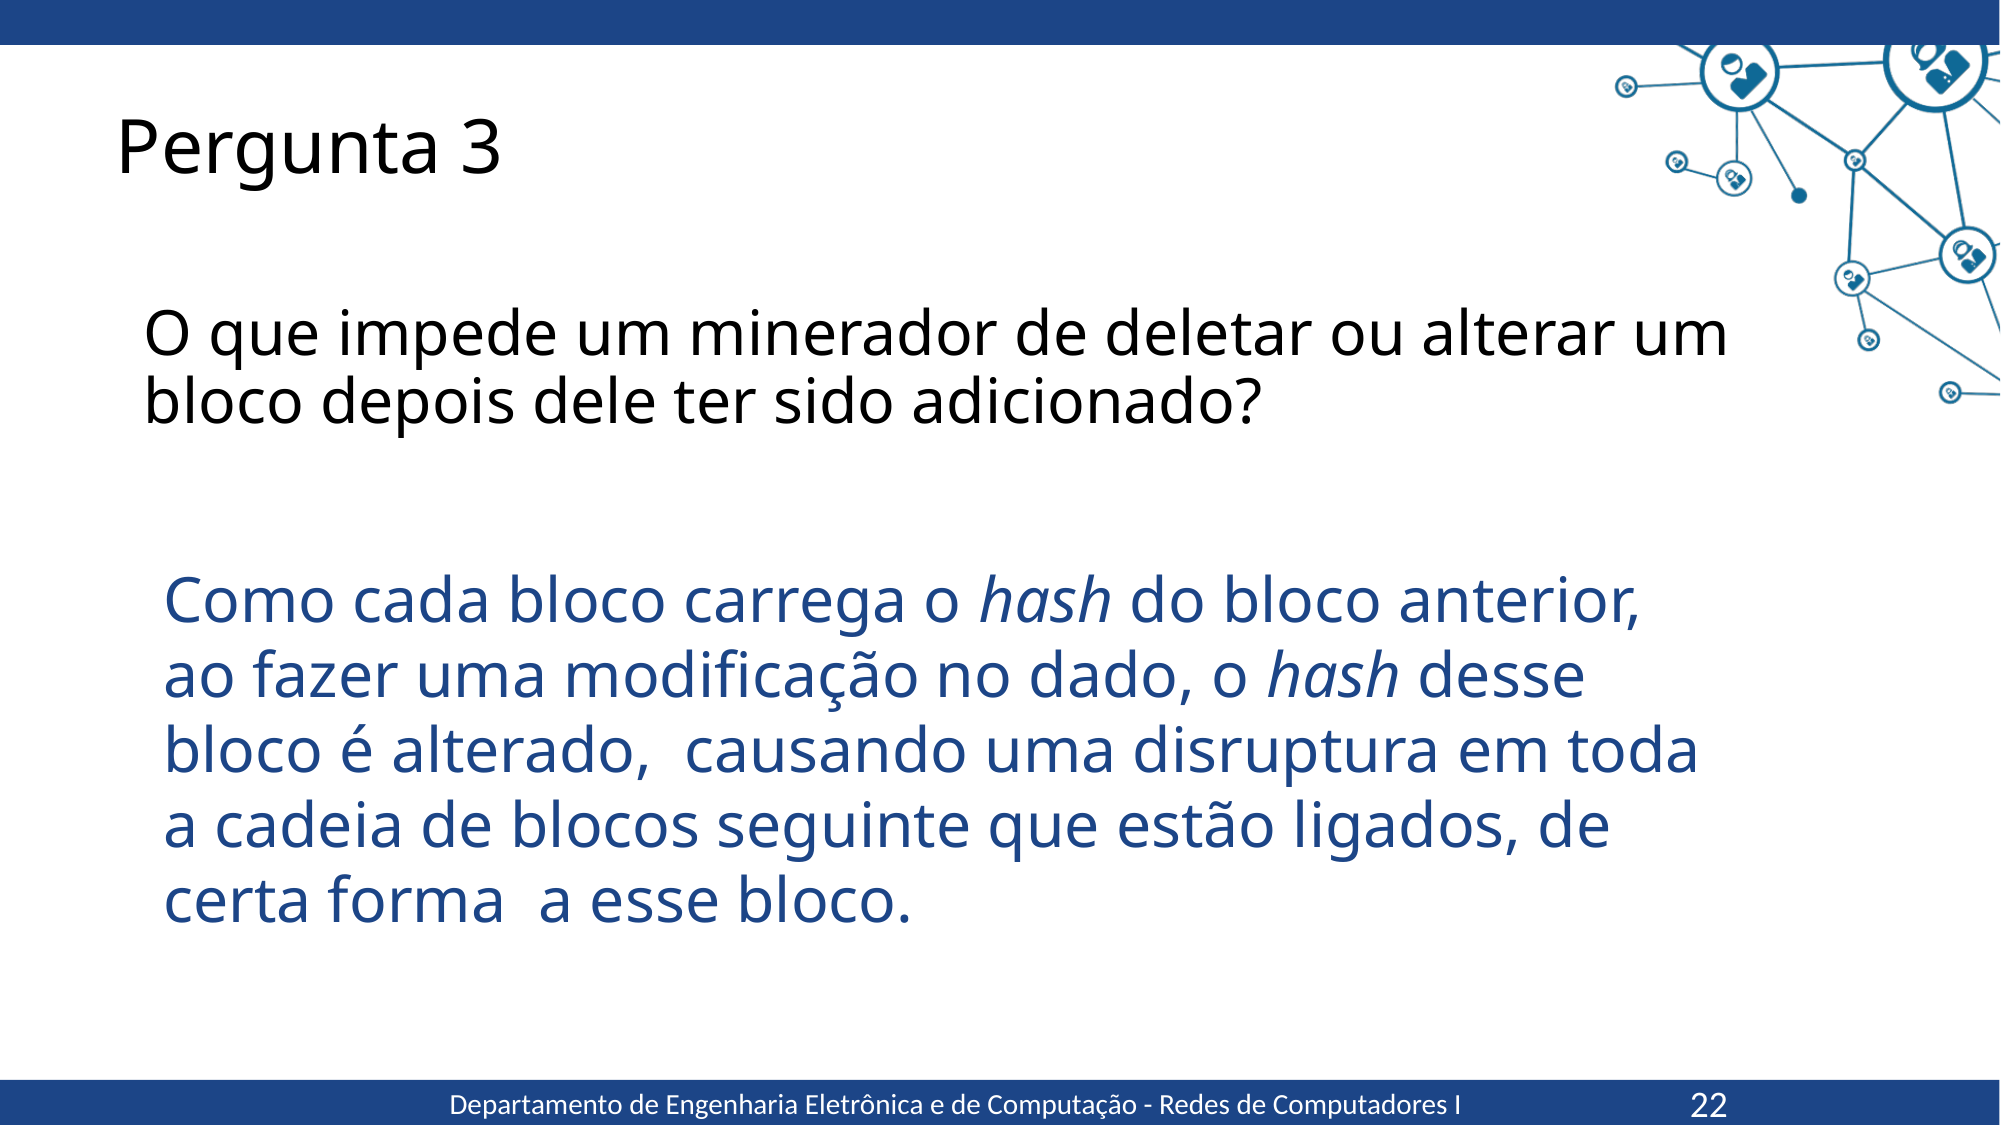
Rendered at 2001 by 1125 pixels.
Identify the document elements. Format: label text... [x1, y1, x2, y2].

slide_number 22 [1674, 1083, 1780, 1122]
text_box Pergunta 3 [61, 84, 1558, 255]
text_box Como cada bloco carrega o hash do bloco anterior, ao fazer uma modificação no dado, o hash desse bloco é alterado, causando uma disruptura em toda a cadeia de blocos seguinte que estão ligados, de certa forma a esse bloco. [148, 545, 1734, 887]
picture [1546, 0, 2001, 500]
title O que impede um minerador de deletar ou alterar um bloco depois dele ter sido adicionado? [116, 294, 1780, 497]
